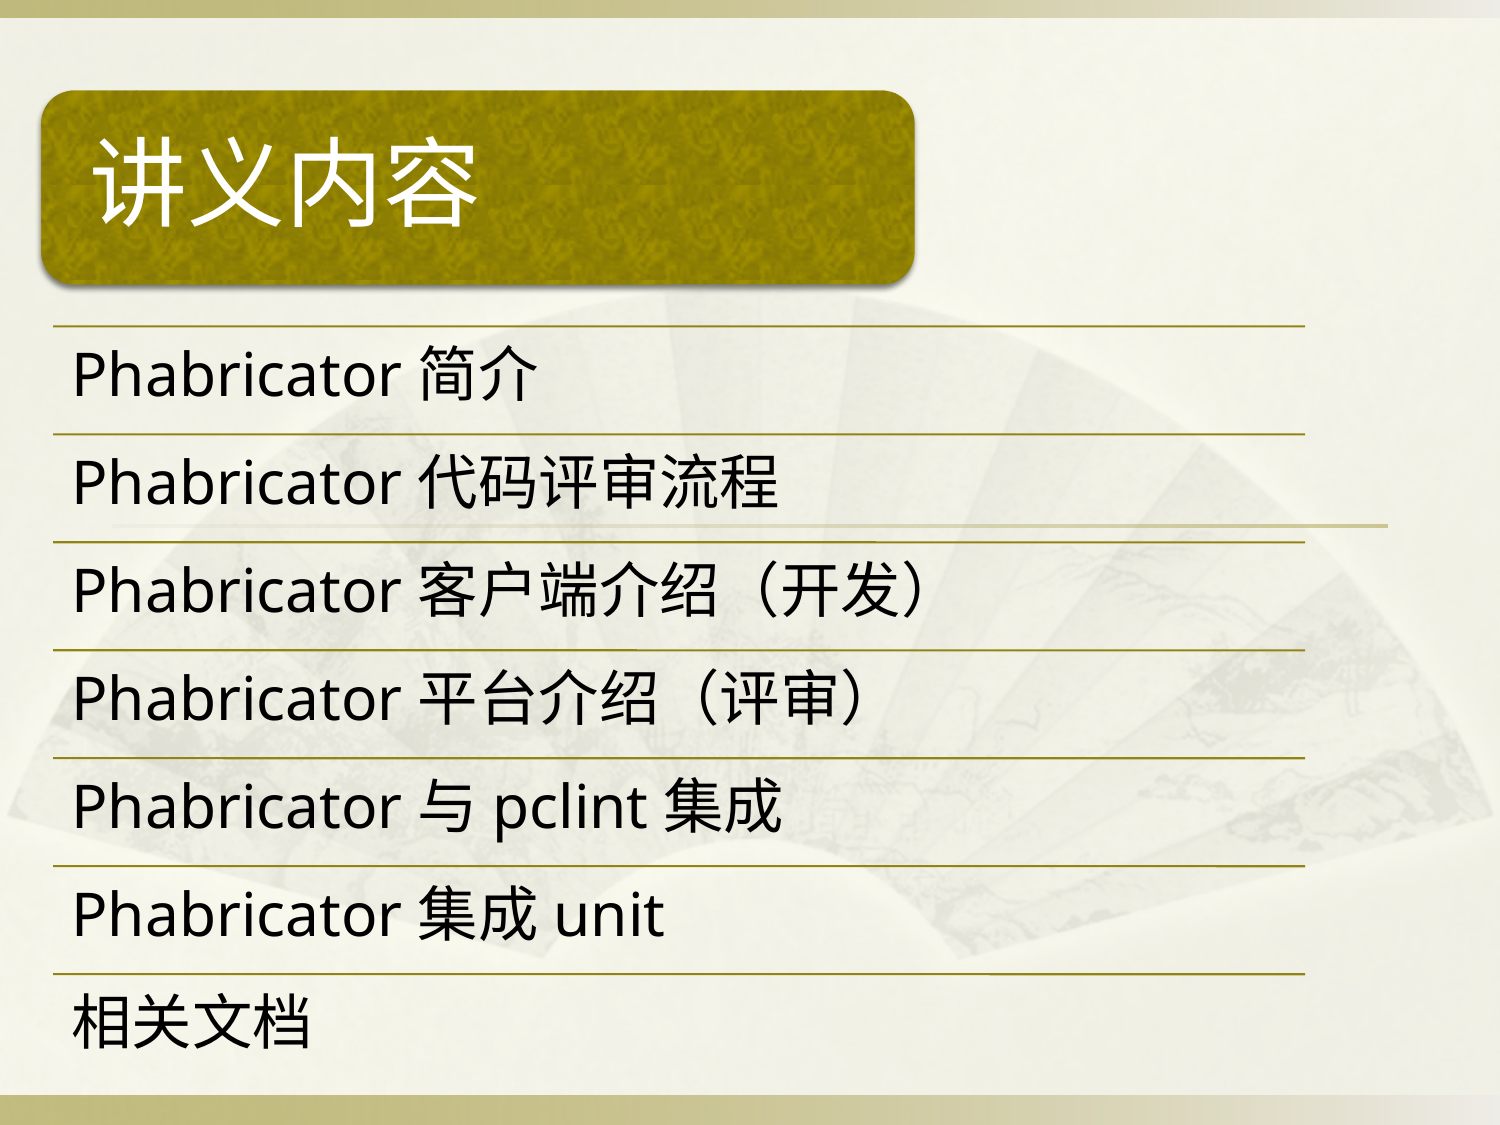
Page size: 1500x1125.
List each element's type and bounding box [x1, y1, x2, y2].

text_box [52, 325, 1306, 1083]
text_box [40, 89, 916, 286]
